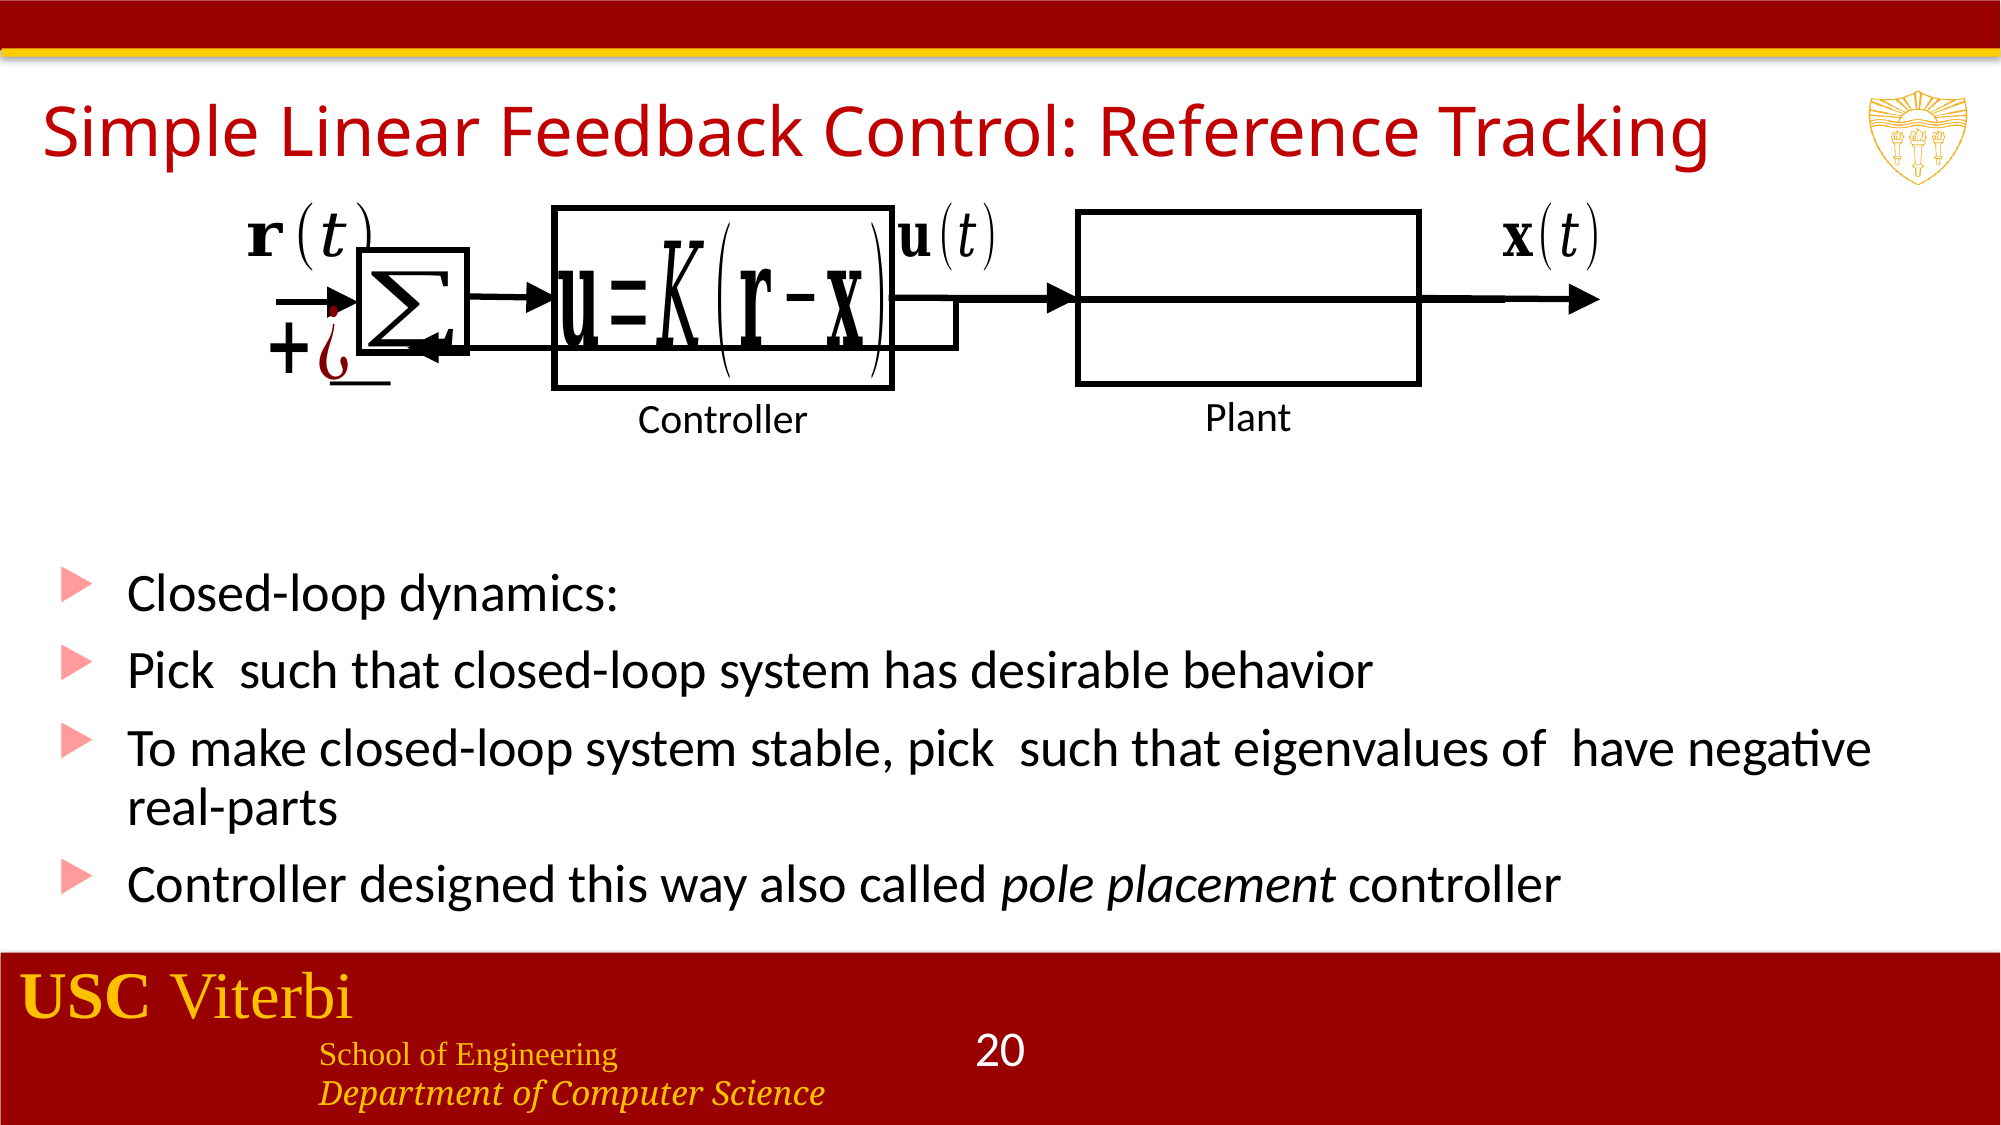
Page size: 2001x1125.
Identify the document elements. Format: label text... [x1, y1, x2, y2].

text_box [245, 198, 1601, 450]
slide_number 20 [774, 1016, 1225, 1077]
picture [1836, 76, 2000, 199]
title Simple Linear Feedback Control: Reference Tracking [27, 70, 1819, 199]
